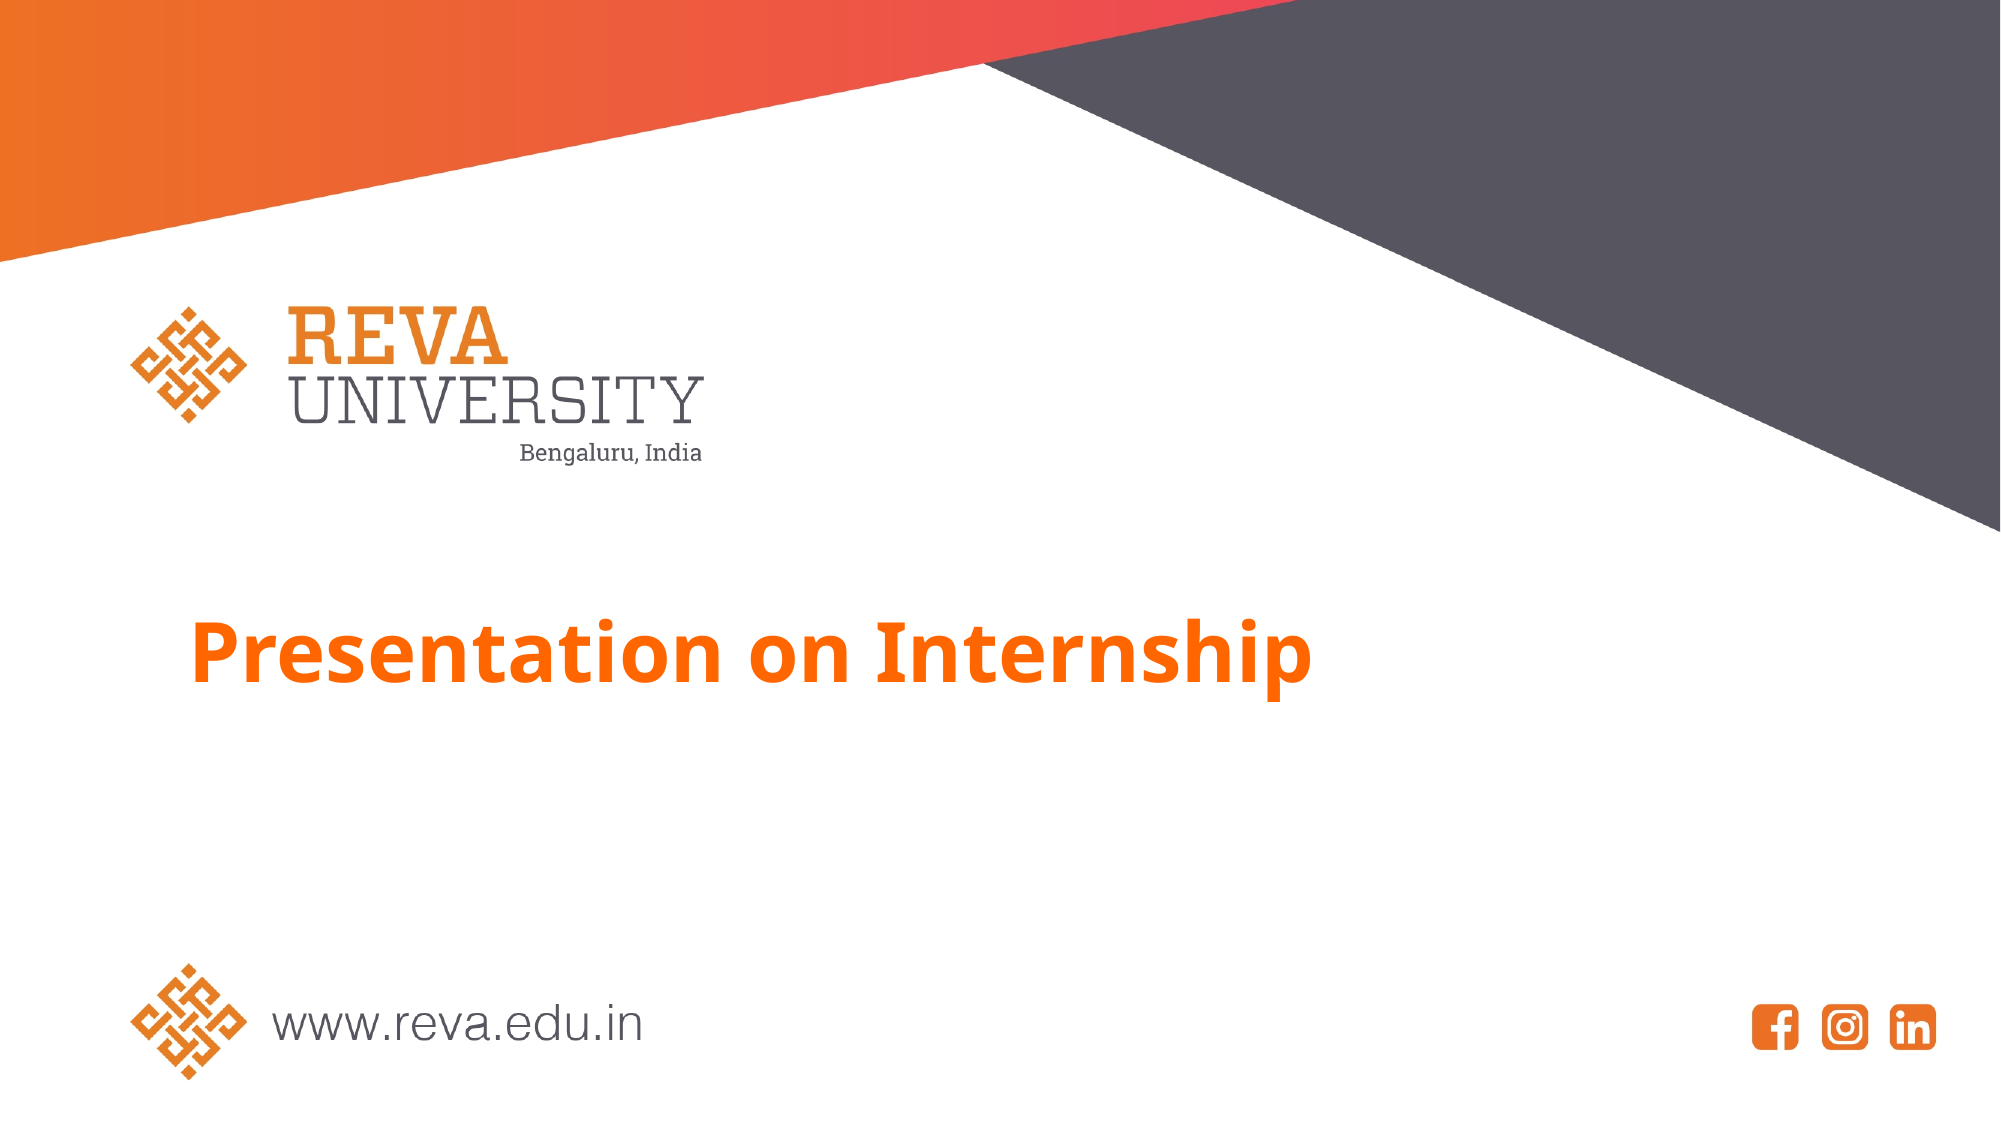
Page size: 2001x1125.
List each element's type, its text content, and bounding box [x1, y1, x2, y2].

title Presentation on Internship [173, 512, 1788, 800]
picture [0, 0, 2001, 1125]
